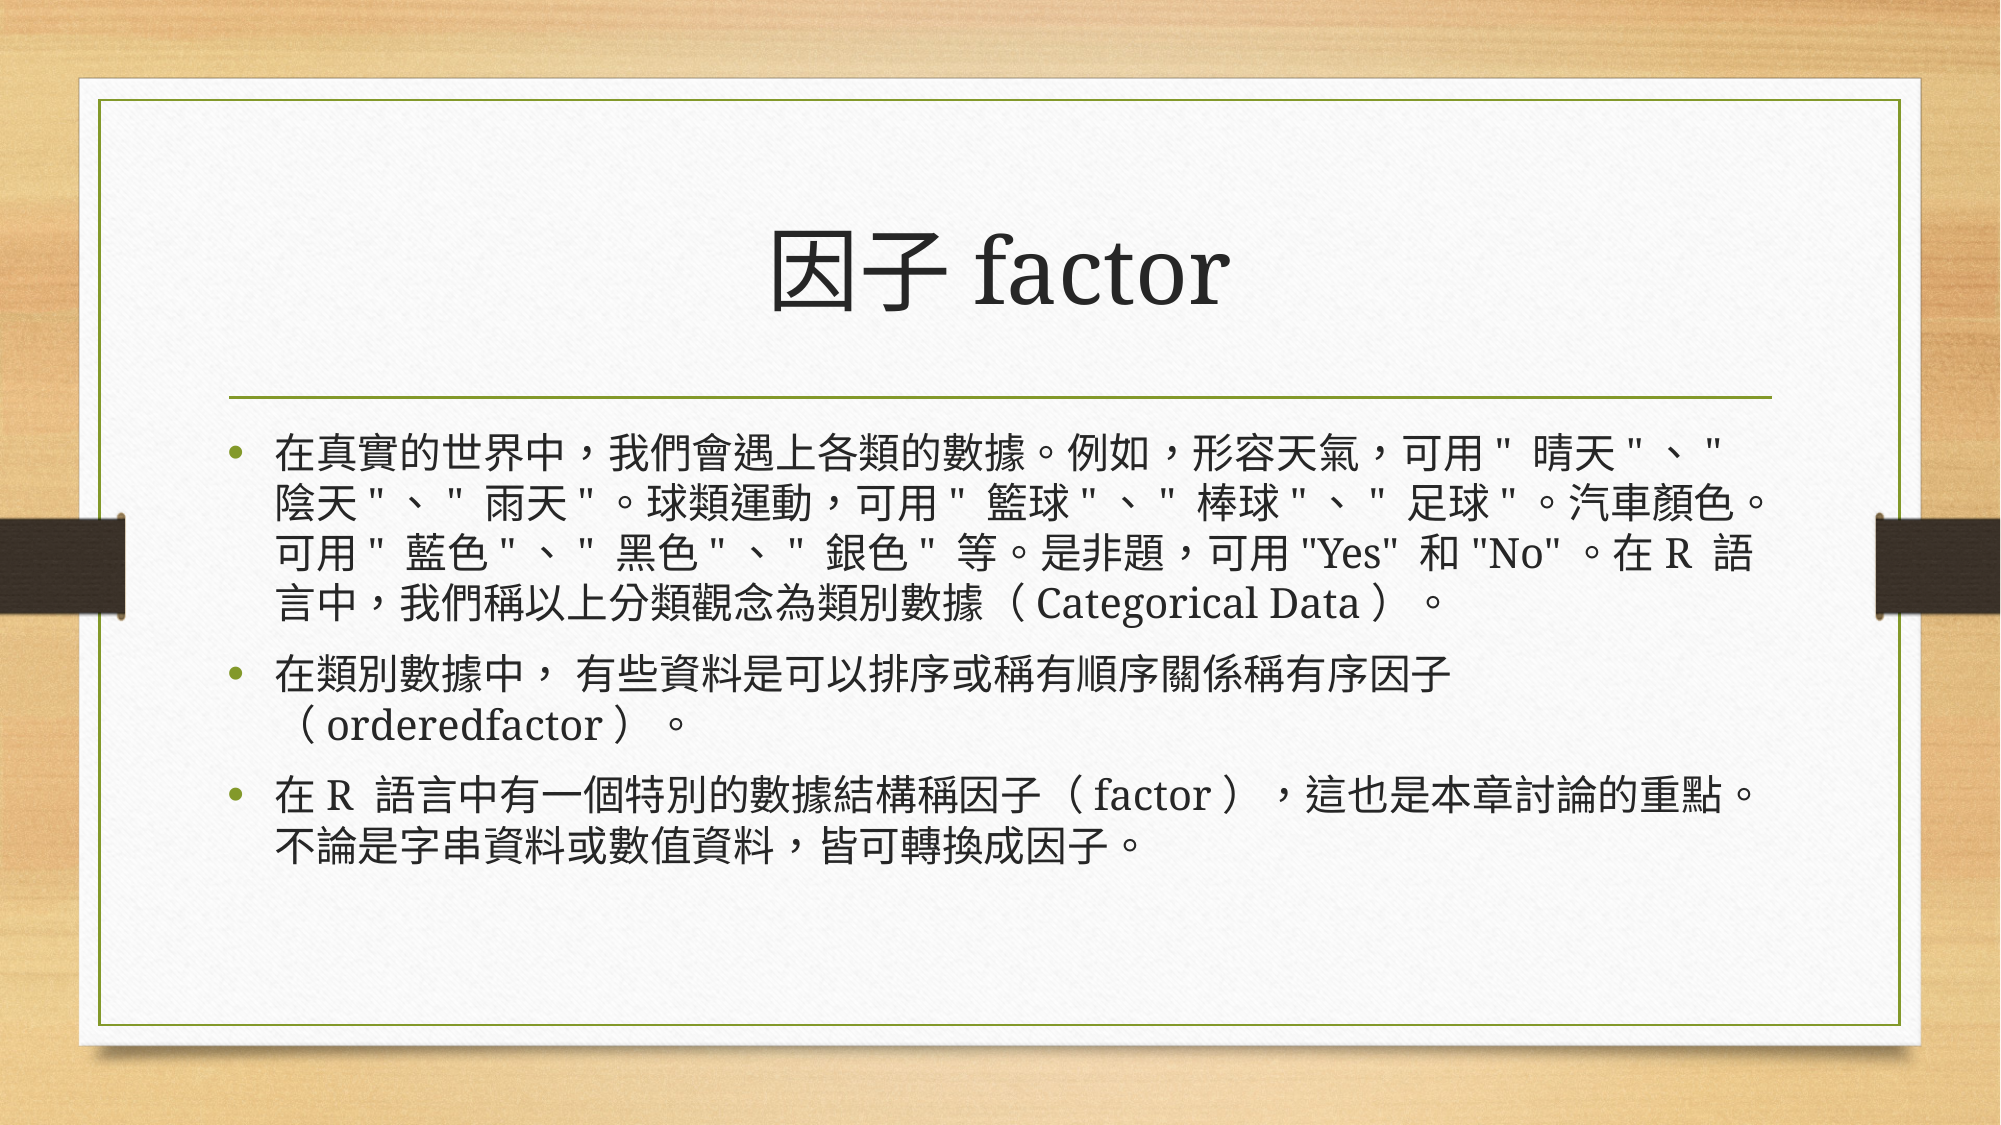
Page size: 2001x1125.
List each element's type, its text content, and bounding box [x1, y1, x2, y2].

picture [0, 0, 2001, 1125]
list 在真實的世界中，我們會遇上各類的數據。例如，形容天氣，可用" 晴天"、" 陰天"、" 雨天"。球類運動，可用" 籃球"、" 棒球"、" 足球"。汽車顏色。可用" 藍色"、" 黑色"、" 銀色" 等。是非題，可用"Yes" 和"No"。在R 語言中，我們稱以上分類觀念為類別數據（Categorical Data）。 在類別數據中， 有些資料是可以排序或稱有順序關係稱有序因子（orderedfactor）。 在R 語言中有一個特別的數據結構稱因子（factor），這也是本章討論的重點。不論是字串資料或數值資料，皆可轉換成因子。 [212, 419, 1788, 964]
title 因子factor [212, 161, 1788, 375]
